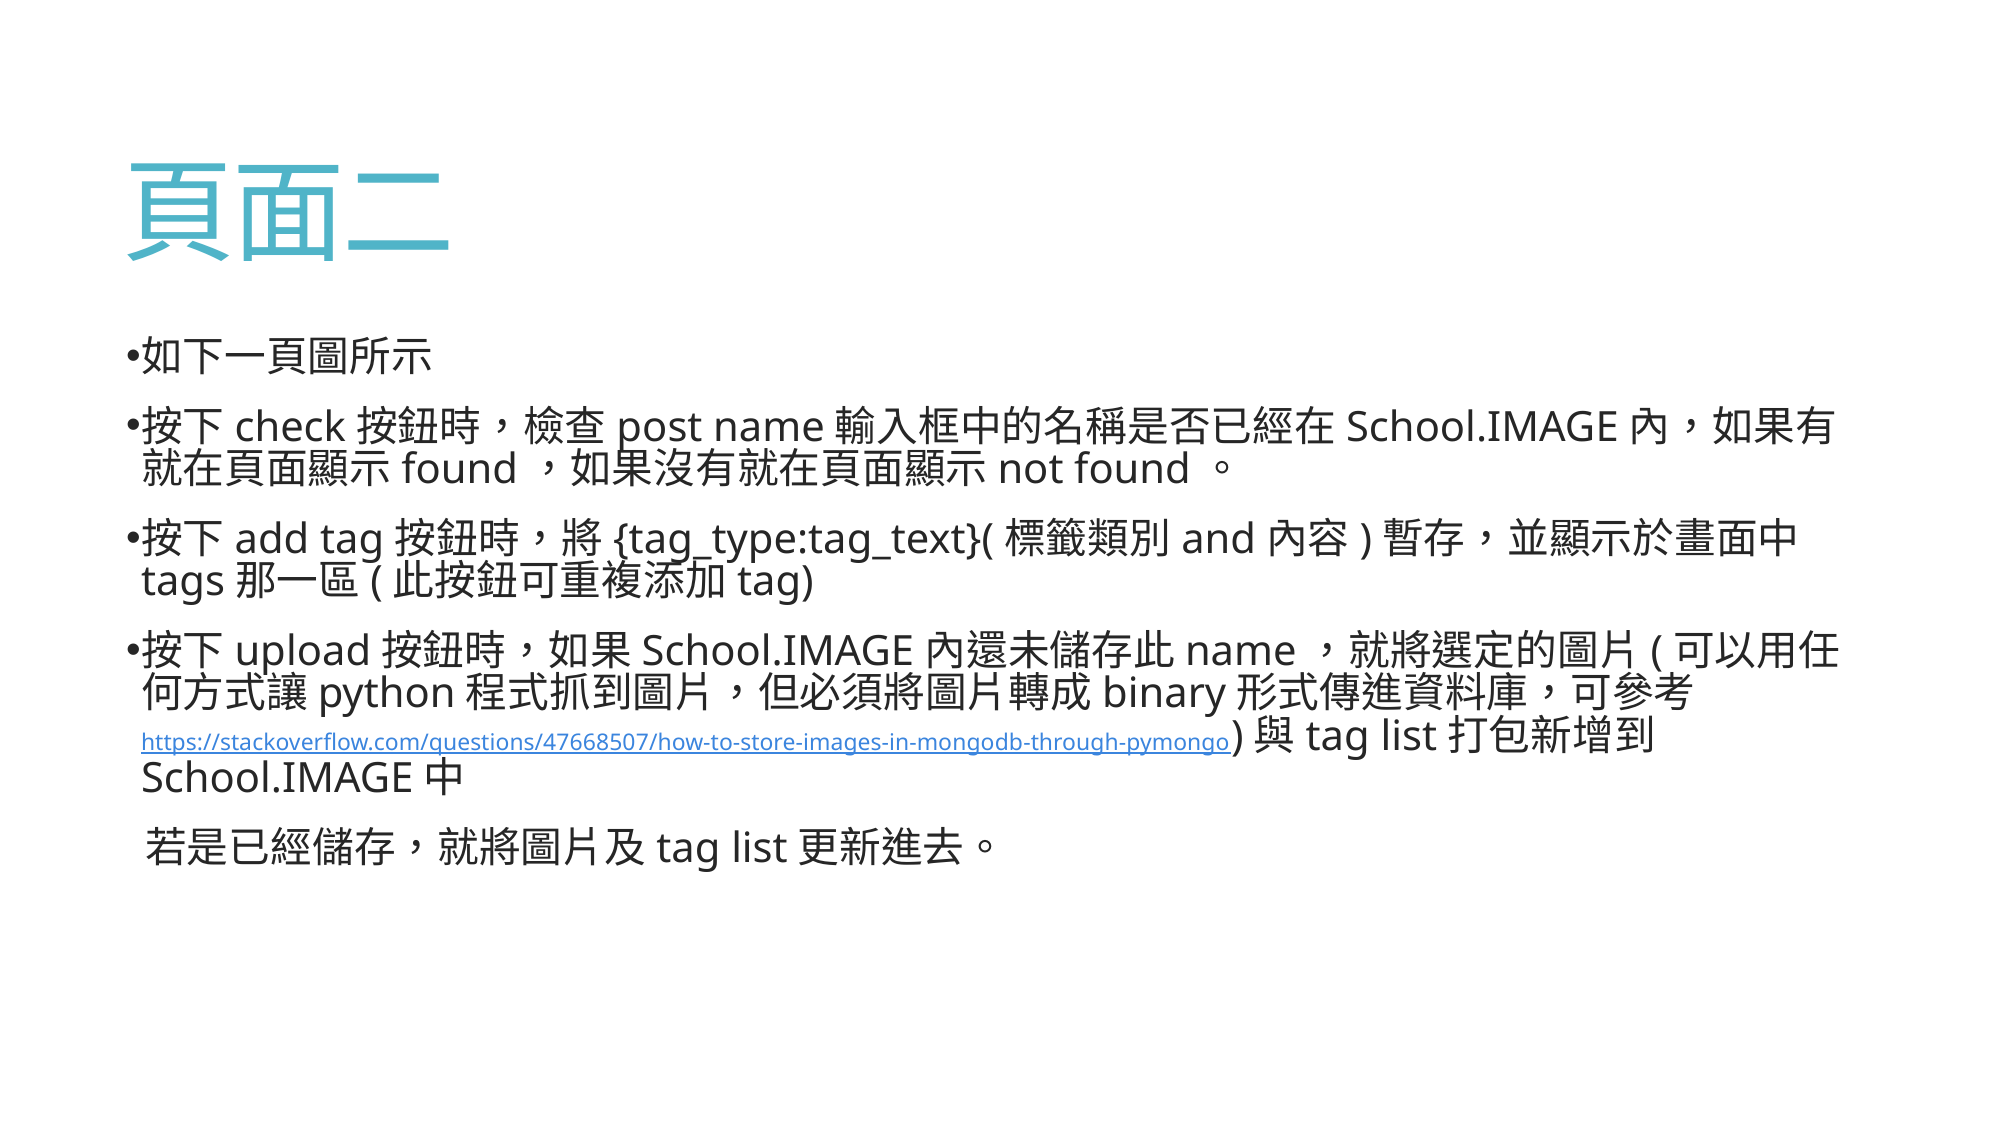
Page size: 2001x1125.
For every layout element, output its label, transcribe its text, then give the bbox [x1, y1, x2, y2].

list 如下一頁圖所示 按下check按鈕時，檢查post name輸入框中的名稱是否已經在School.IMAGE內，如果有就在頁面顯示found，如果沒有就在頁面顯示not found。 按下add tag按鈕時，將{tag_type:tag_text}(標籤類別and內容)暫存，並顯示於畫面中 tags那一區(此按鈕可重複添加tag) 按下upload按鈕時，如果School.IMAGE內還未儲存此name，就將選定的圖片(可以用任何方式讓python程式抓到圖片，但必須將圖片轉成binary形式傳進資料庫，可參考https://stackoverflow.com/questions/47668507/how-to-store-images-in-mongodb-through-pymongo)與tag list打包新增到School.IMAGE中 若是已經儲存，就將圖片及tag list更新進去。 [111, 329, 1876, 1087]
title 頁面二 [107, 81, 1875, 354]
